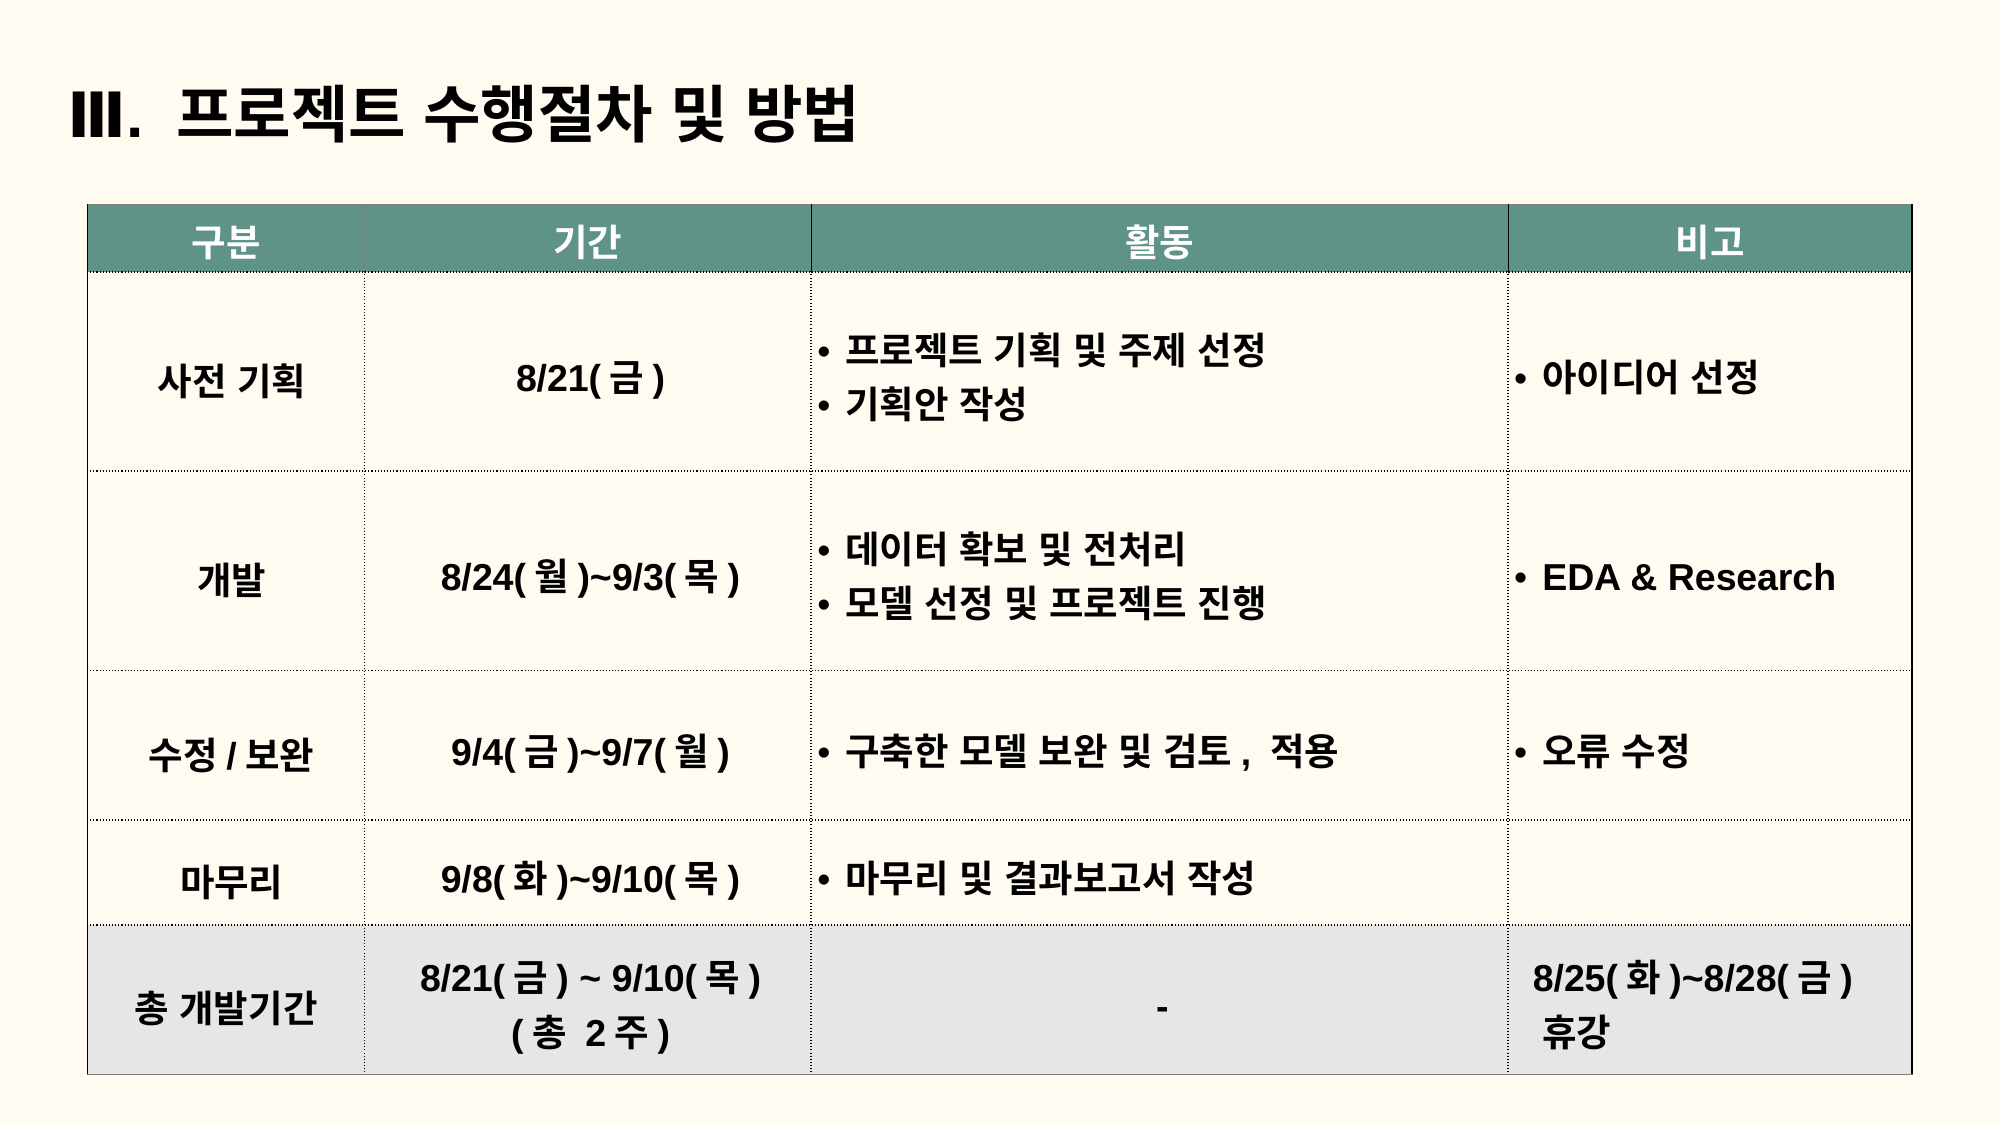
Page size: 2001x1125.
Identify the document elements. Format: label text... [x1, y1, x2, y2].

table_header 기간 [365, 205, 811, 272]
table_cell 8/21(금) [364, 272, 811, 471]
table_cell 마무리 [88, 820, 364, 925]
table_cell 오류 수정 [1508, 671, 1911, 820]
table_cell 총 개발기간 [88, 925, 364, 1074]
table_cell 마무리 및 결과보고서 작성 [811, 820, 1508, 925]
table_cell 9/8(화)~9/10(목) [364, 820, 811, 925]
table_cell EDA & Research [1508, 471, 1911, 671]
table_header 구분 [88, 205, 364, 272]
table_cell - [811, 925, 1508, 1074]
table_cell 개발 [88, 471, 364, 671]
table_cell 수정/보완 [88, 671, 364, 820]
table_cell 8/24(월)~9/3(목) [364, 471, 811, 671]
text_box Ⅲ. 프로젝트 수행절차 및 방법 [52, 59, 925, 122]
table_cell 9/4(금)~9/7(월) [364, 671, 811, 820]
table_cell [1508, 820, 1911, 925]
table_header 비고 [1509, 205, 1911, 272]
table_cell 아이디어 선정 [1508, 272, 1911, 471]
table_cell 사전 기획 [88, 272, 364, 471]
table_cell 프로젝트 기획 및 주제 선정 기획안 작성 [811, 272, 1508, 471]
table_header 활동 [812, 205, 1508, 272]
table_cell 8/25(화)~8/28(금) 휴강 [1508, 925, 1911, 1074]
table_cell 구축한 모델 보완 및 검토, 적용 [811, 671, 1508, 820]
table_cell 데이터 확보 및 전처리 모델 선정 및 프로젝트 진행 [811, 471, 1508, 671]
table_cell 8/21(금) ~ 9/10(목) (총 2주) [364, 925, 811, 1074]
